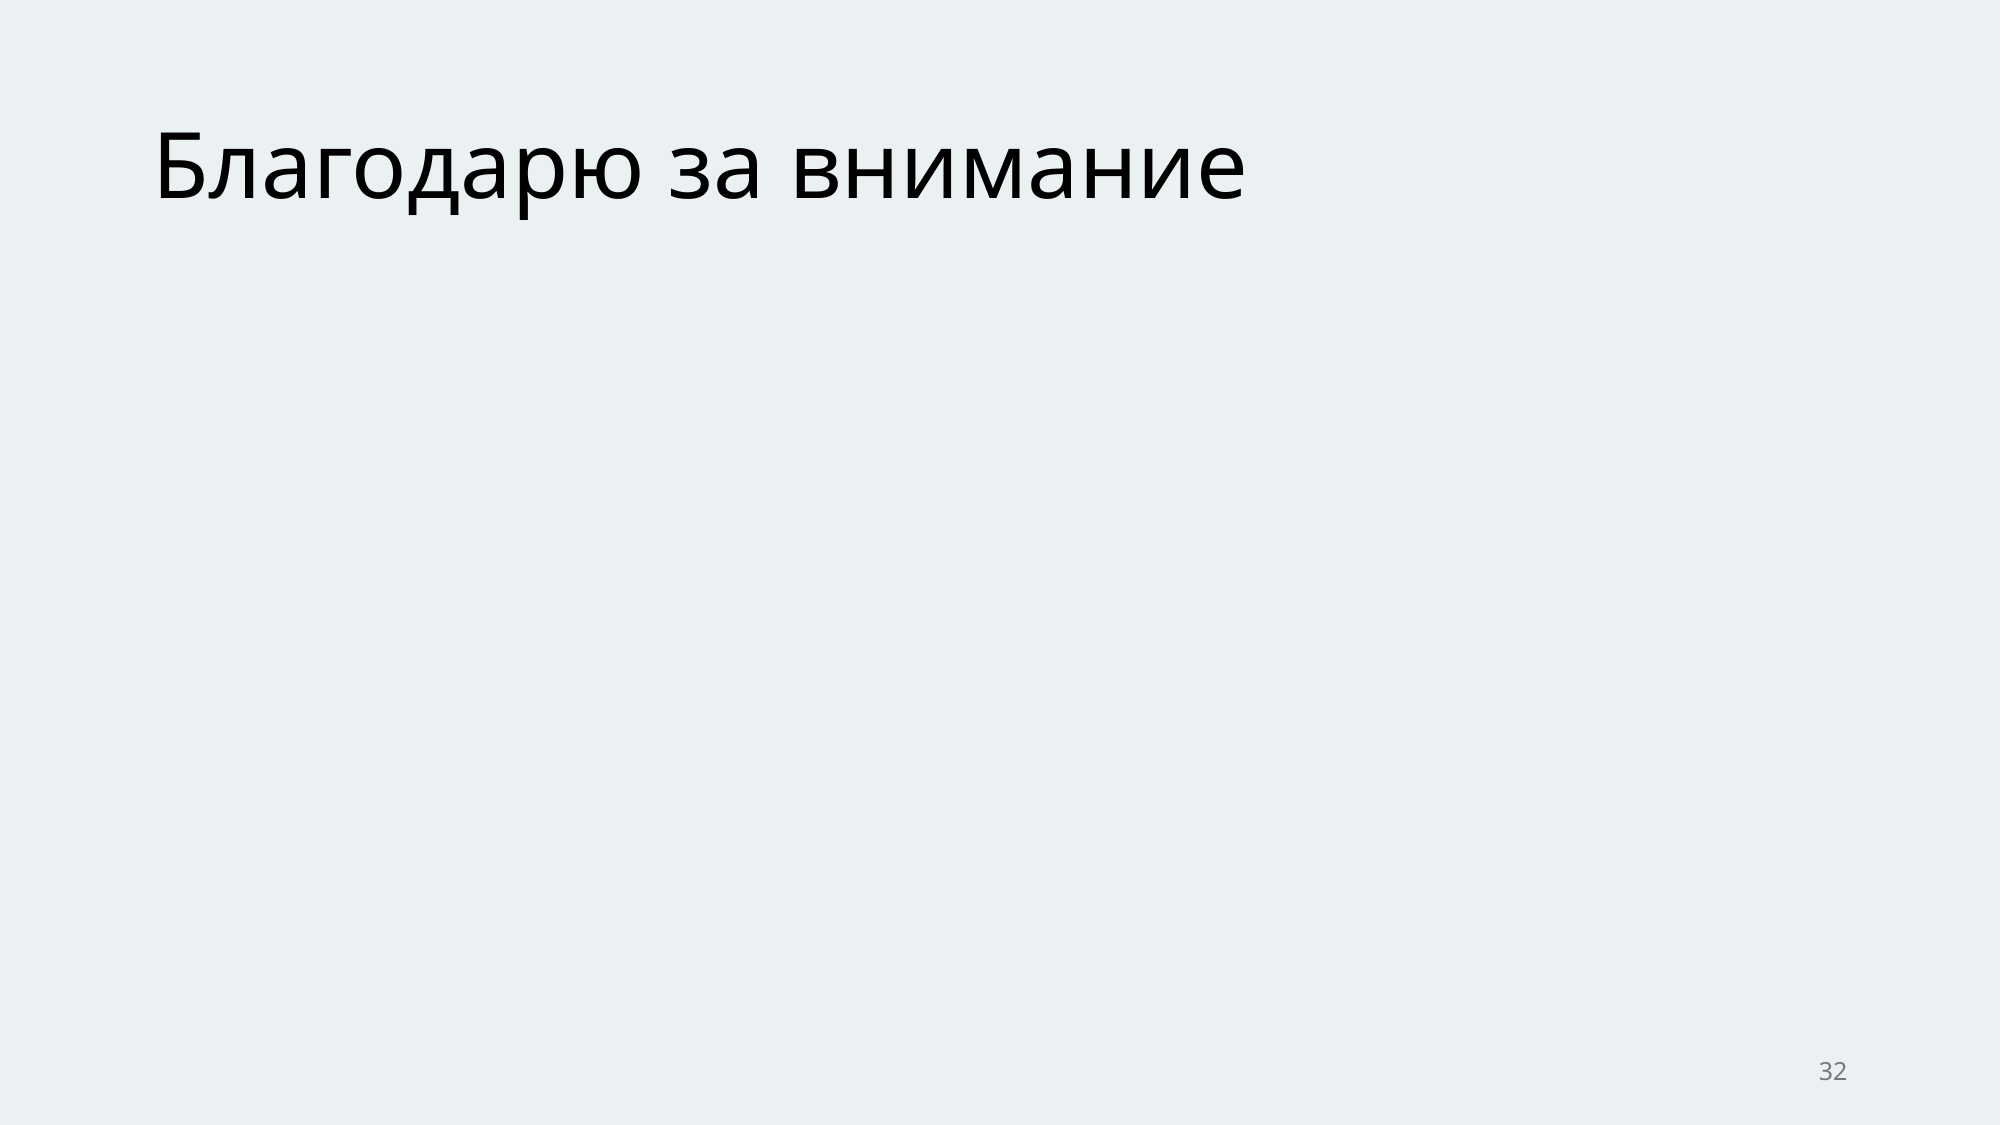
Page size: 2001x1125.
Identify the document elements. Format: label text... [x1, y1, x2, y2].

slide_number 32 [1412, 1042, 1863, 1103]
title Благодарю за внимание [137, 59, 1863, 278]
